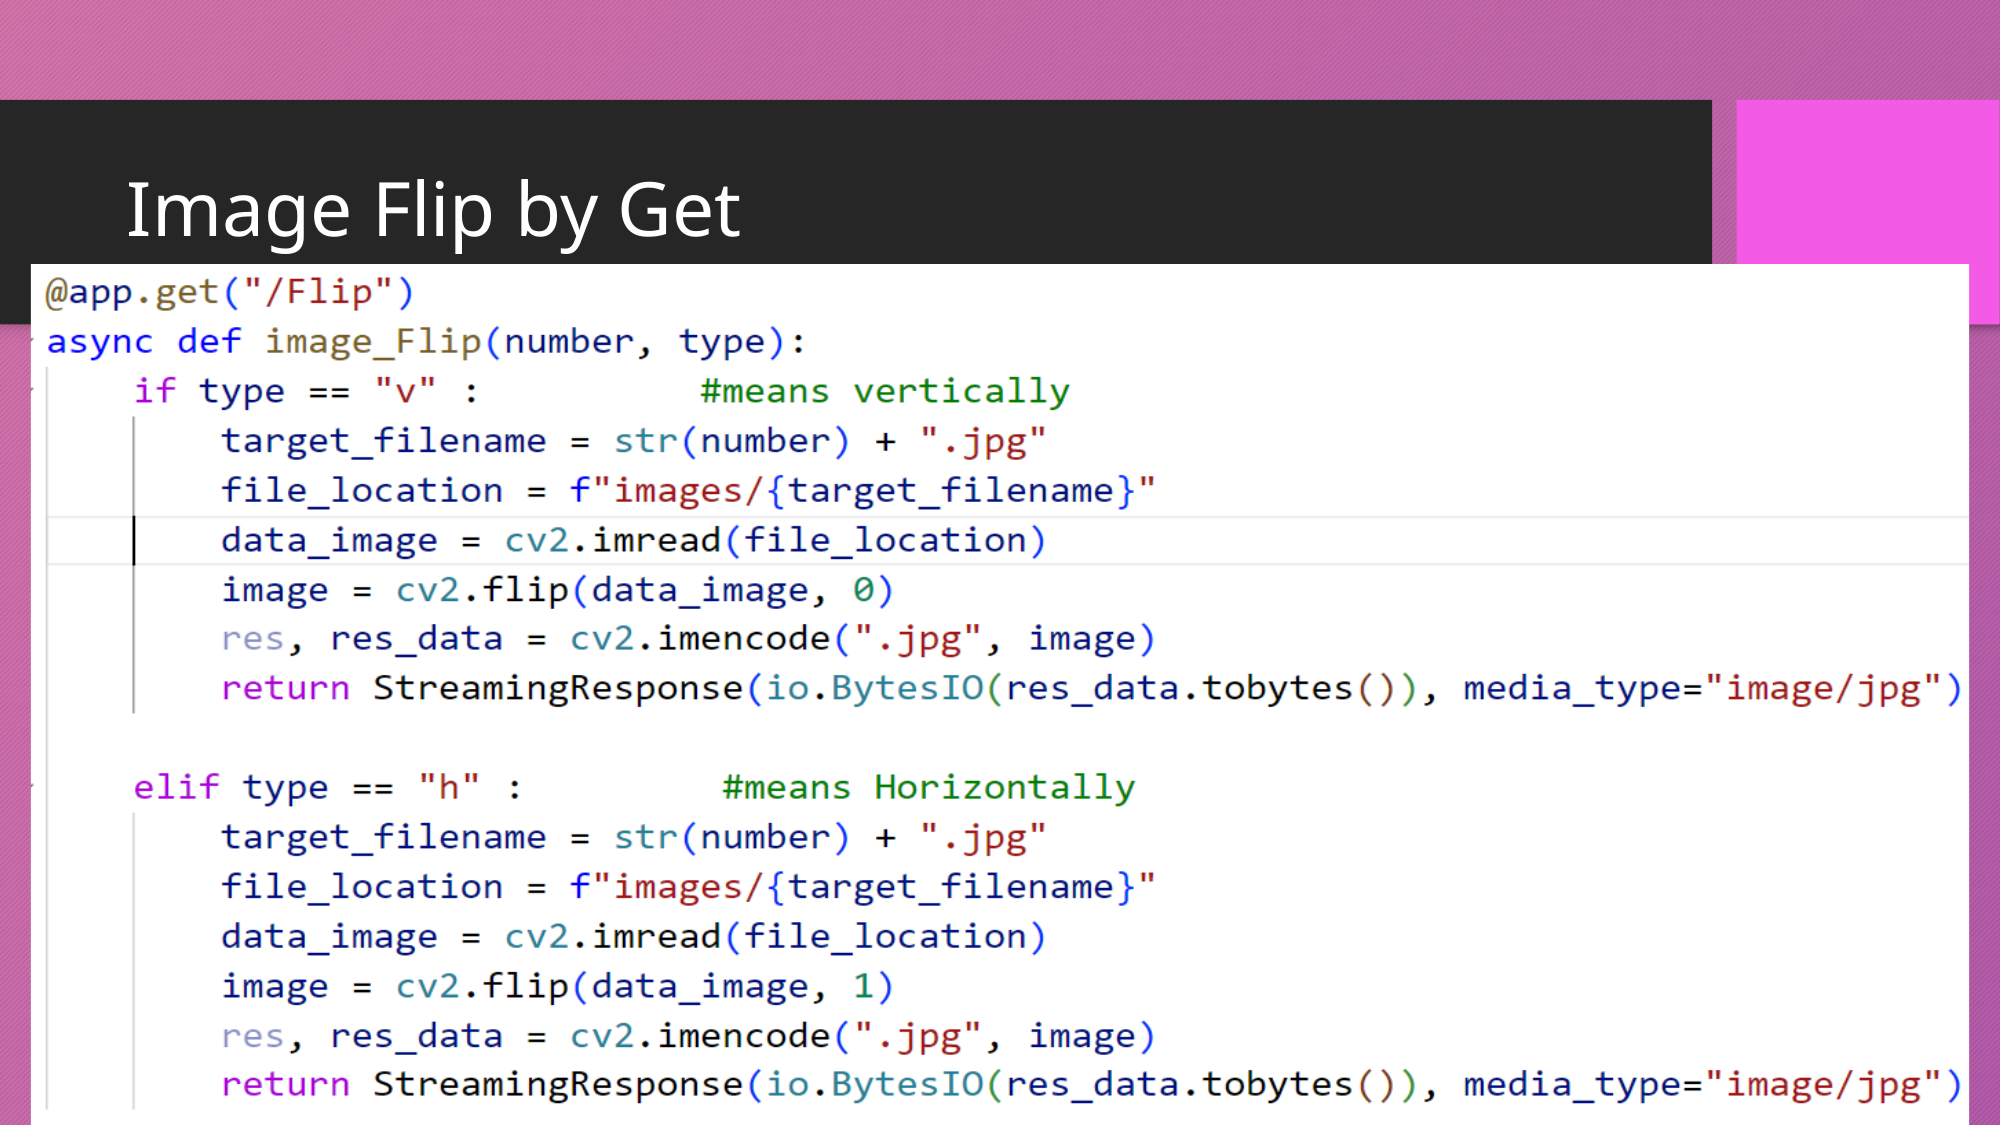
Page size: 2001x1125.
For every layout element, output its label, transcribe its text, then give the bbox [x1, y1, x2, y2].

title Image Flip by Get [111, 123, 1689, 264]
picture [0, 264, 2000, 1125]
